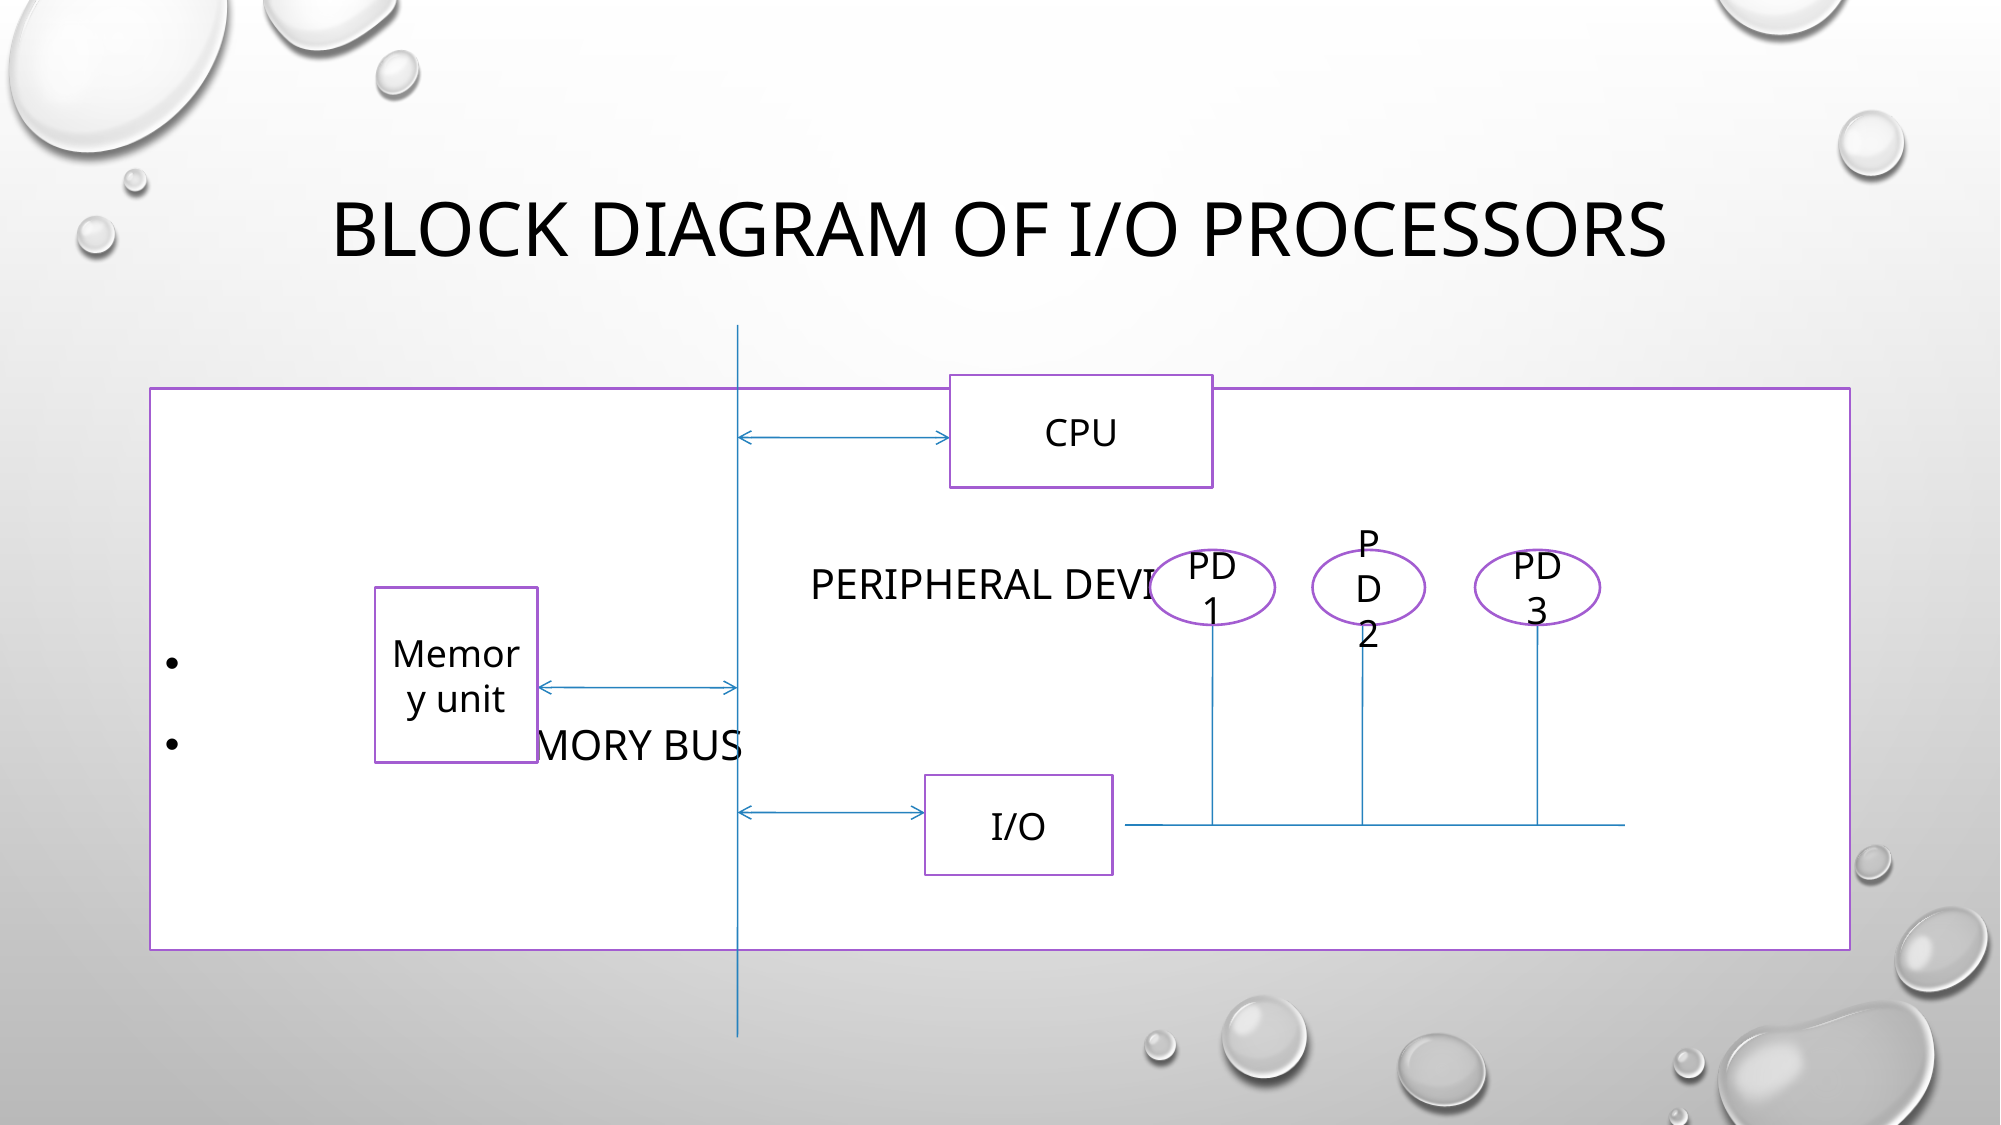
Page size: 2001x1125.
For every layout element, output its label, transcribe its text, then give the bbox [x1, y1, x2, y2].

list Peripheral devices Memory bus [739, 387, 1851, 951]
text_box PD1 [1148, 548, 1277, 627]
list Peripheral devices Memory bus [149, 387, 736, 951]
text_box CPU [949, 374, 1214, 489]
text_box Memory unit [374, 586, 539, 764]
text_box I/O [924, 774, 1114, 876]
picture [0, 0, 2000, 1125]
text_box PD 2 [1311, 548, 1427, 627]
text_box PD3 [1473, 548, 1602, 627]
title BLOCK DIAGRAM OF I/O PROCESSORS [149, 101, 1851, 364]
